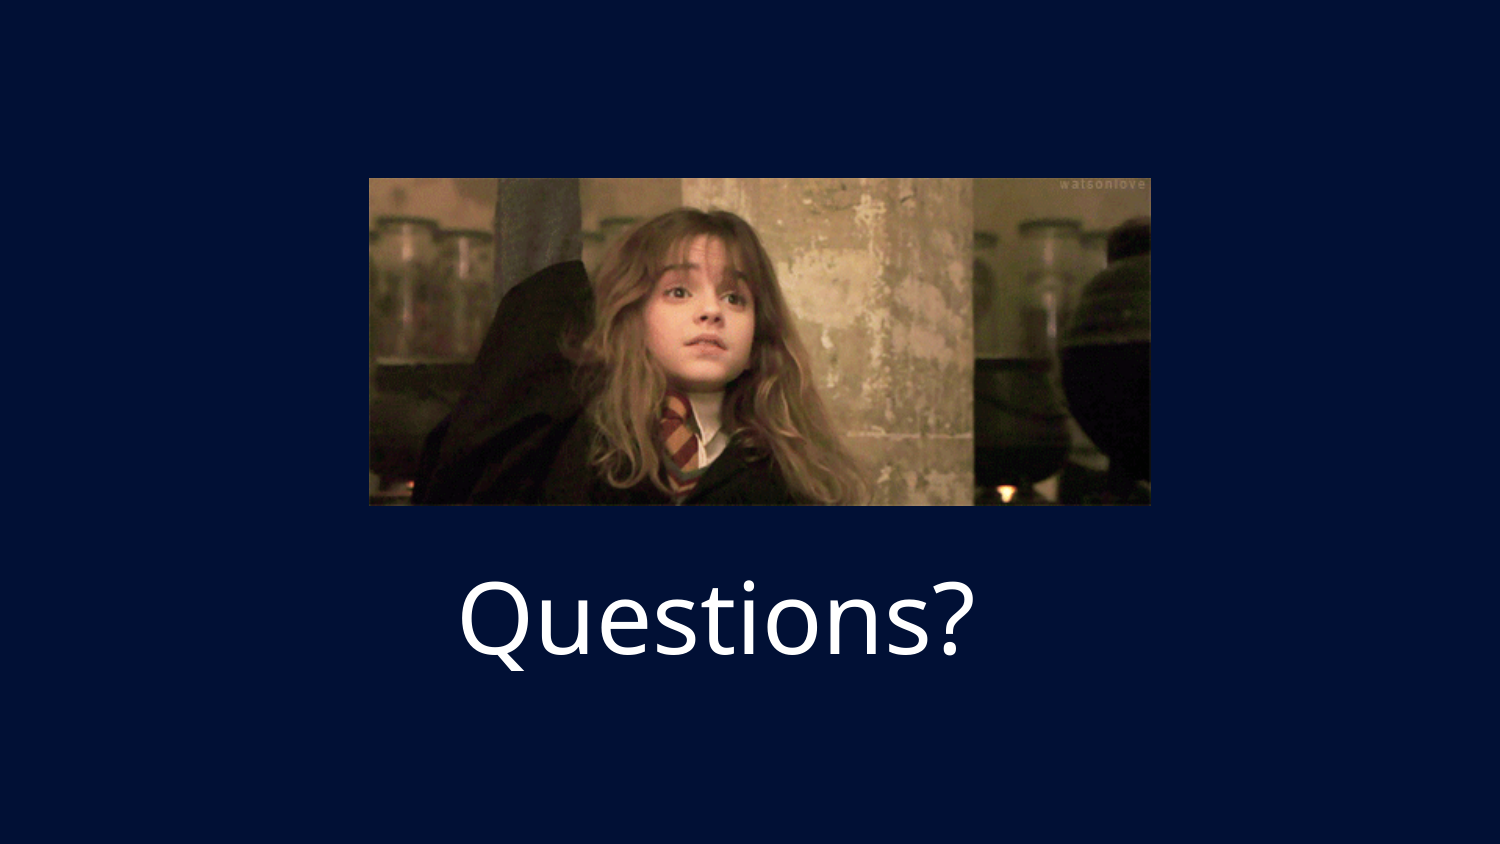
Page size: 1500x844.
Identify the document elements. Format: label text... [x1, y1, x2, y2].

picture [369, 178, 1151, 506]
title Questions? [441, 539, 1079, 688]
